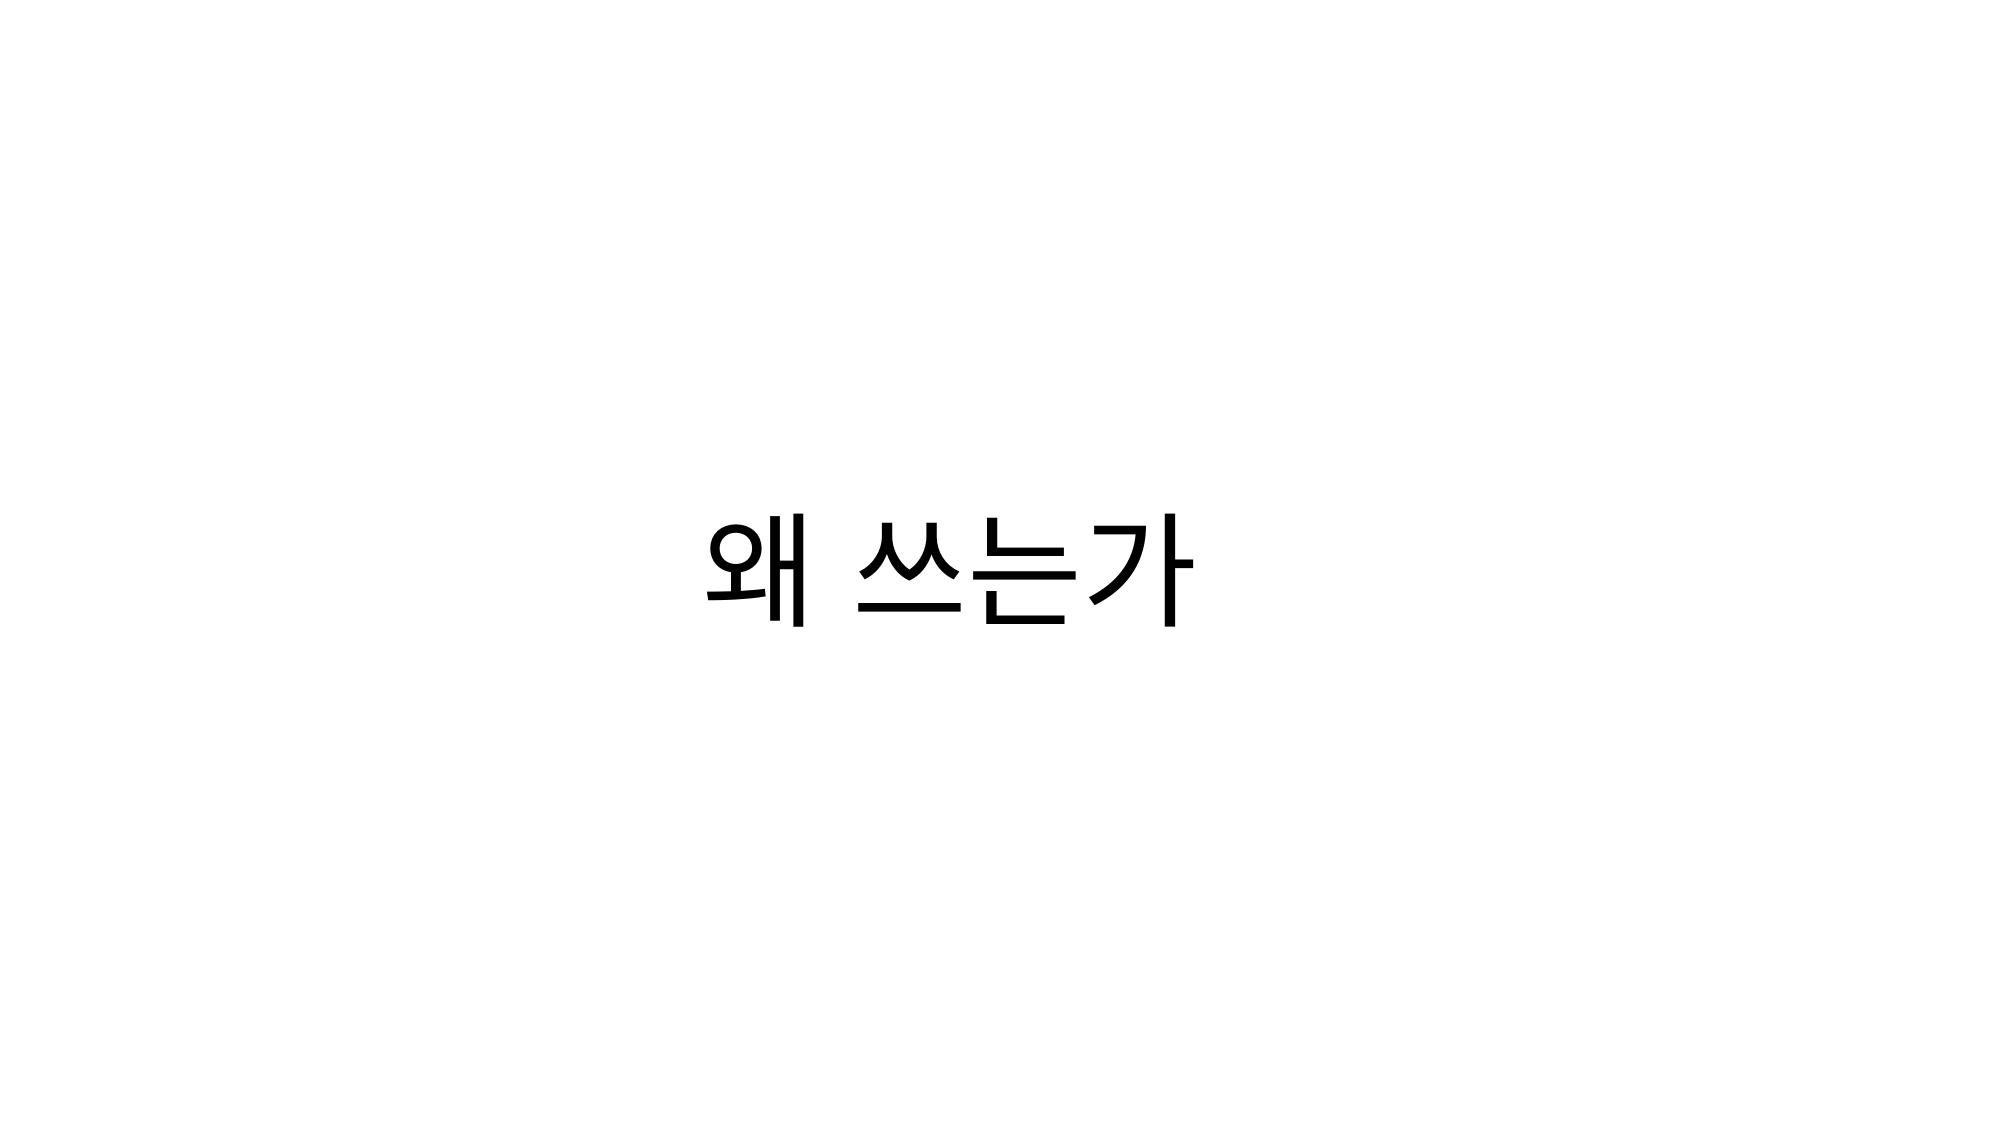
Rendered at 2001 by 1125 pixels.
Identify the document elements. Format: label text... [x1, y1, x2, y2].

text_box 왜 쓰는가 [687, 485, 1313, 650]
